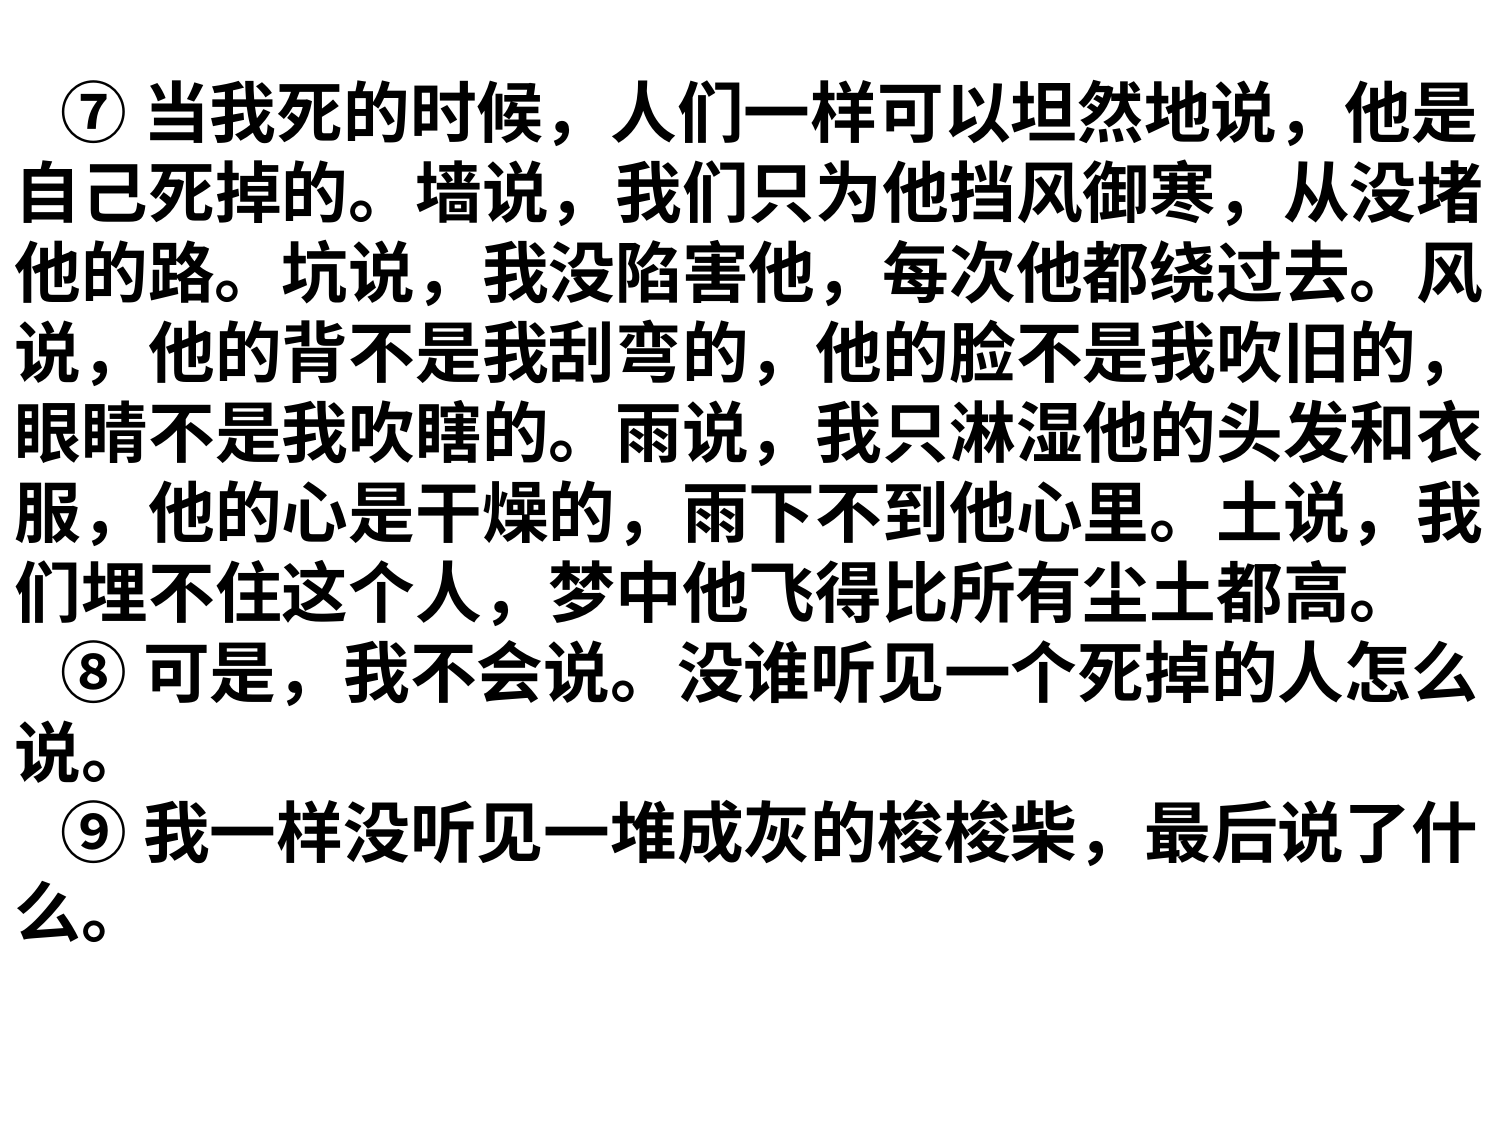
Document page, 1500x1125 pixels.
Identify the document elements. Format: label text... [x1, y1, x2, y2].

text_box ⑦当我死的时候，人们一样可以坦然地说，他是自己死掉的。墙说，我们只为他挡风御寒，从没堵他的路。坑说，我没陷害他，每次他都绕过去。风说，他的背不是我刮弯的，他的脸不是我吹旧的，眼睛不是我吹瞎的。雨说，我只淋湿他的头发和衣服，他的心是干燥的，雨下不到他心里。土说，我们埋不住这个人，梦中他飞得比所有尘土都高。 ⑧可是，我不会说。没谁听见一个死掉的人怎么说。 ⑨我一样没听见一堆成灰的梭梭柴，最后说了什么。 [0, 63, 1500, 958]
